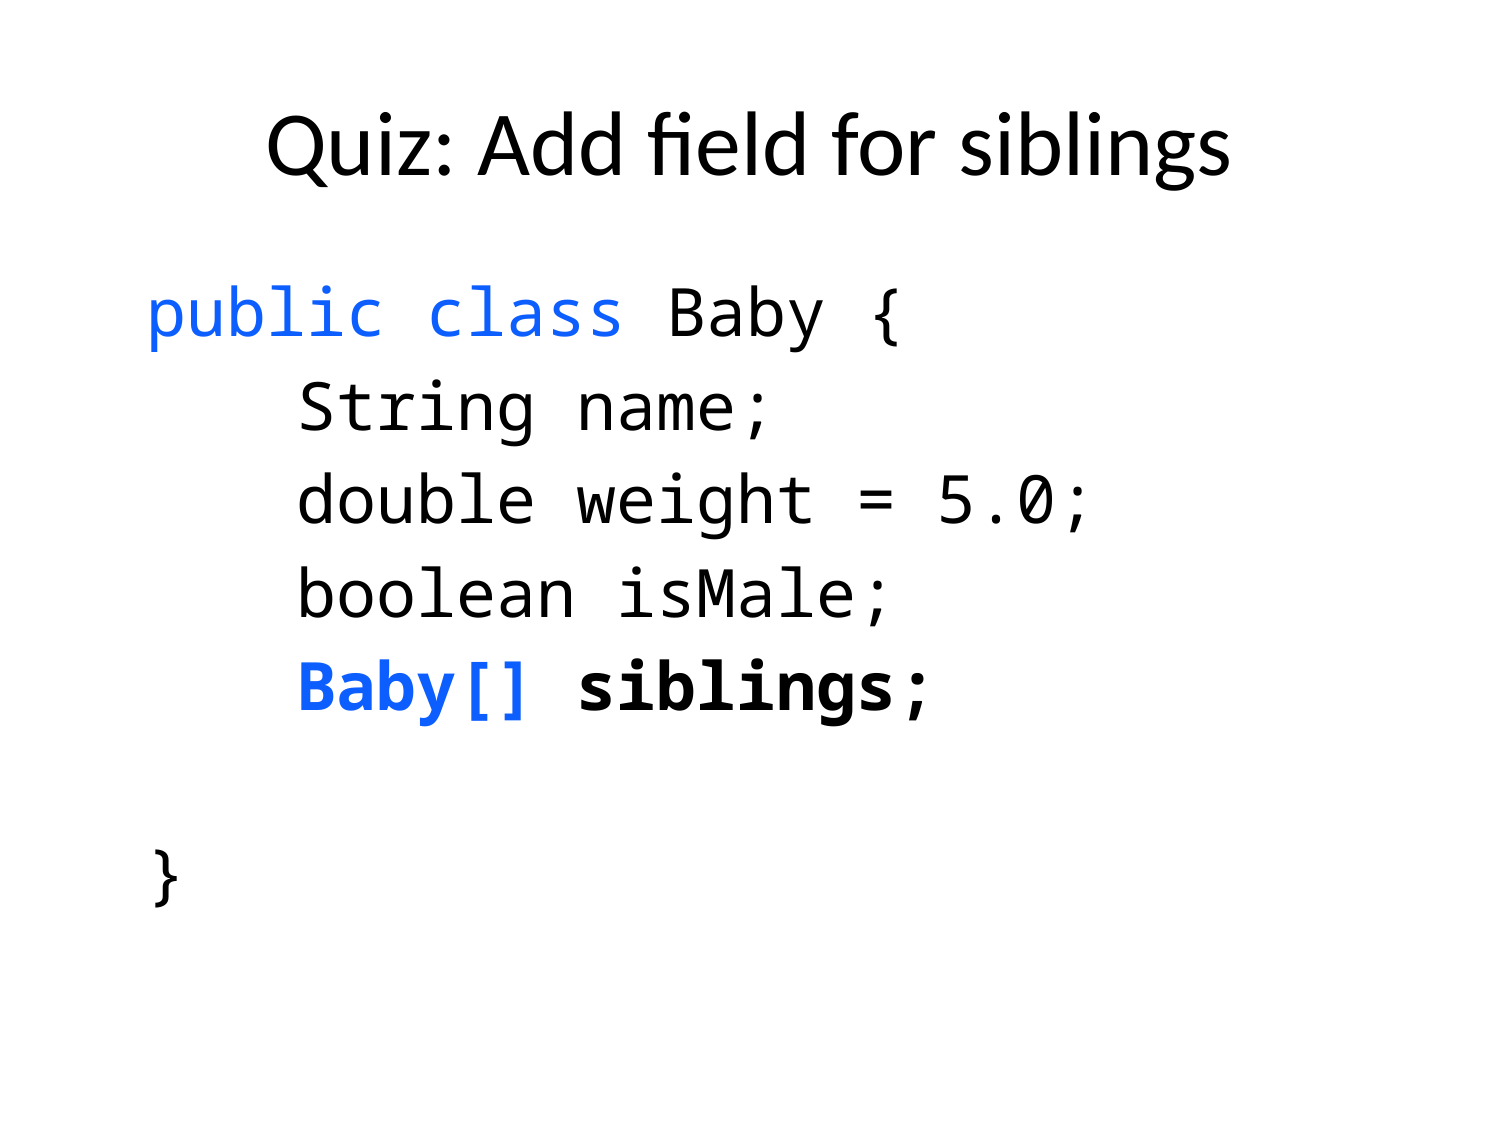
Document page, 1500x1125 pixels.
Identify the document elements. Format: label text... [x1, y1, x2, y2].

list public class Baby { String name; double weight = 5.0; boolean isMale; Baby[] siblings; } [75, 262, 1425, 1075]
title Quiz: Add field for siblings [75, 45, 1425, 233]
